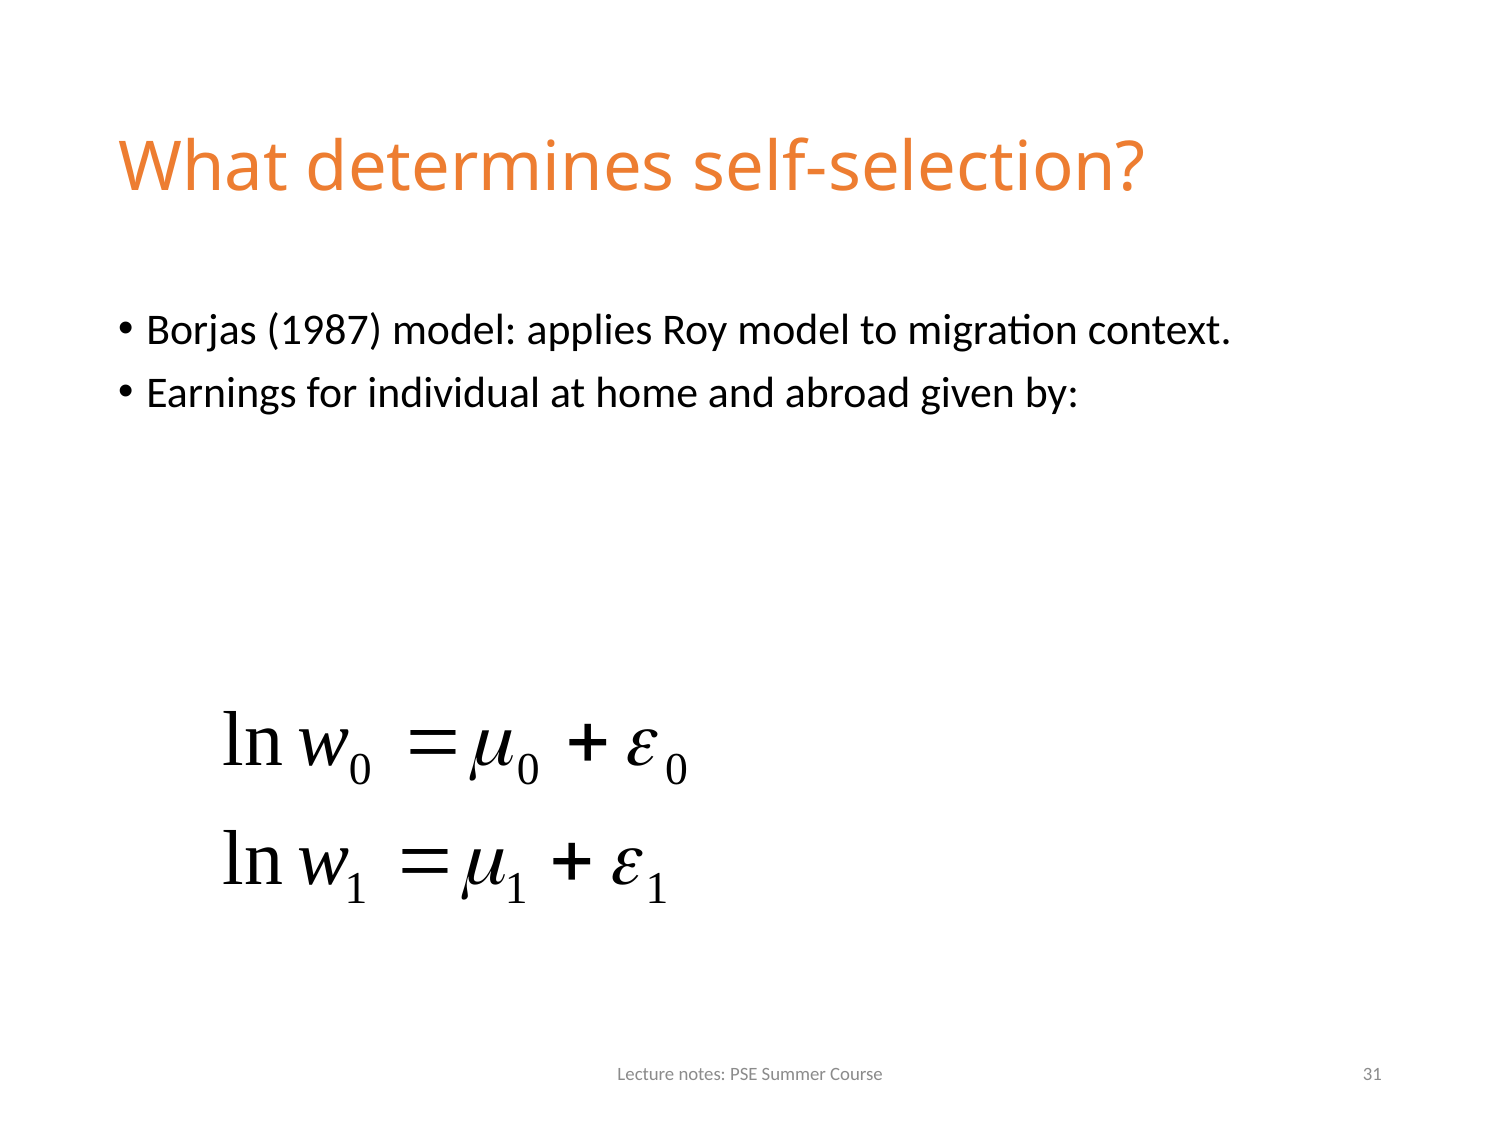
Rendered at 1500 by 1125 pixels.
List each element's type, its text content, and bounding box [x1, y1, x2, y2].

list Borjas (1987) model: applies Roy model to migration context. Earnings for individual at home and abroad given by: [103, 299, 1397, 1014]
title What determines self-selection? [103, 59, 1397, 278]
picture [212, 687, 700, 922]
footer Lecture notes: PSE Summer Course [496, 1042, 1004, 1103]
slide_number 31 [1059, 1042, 1397, 1103]
